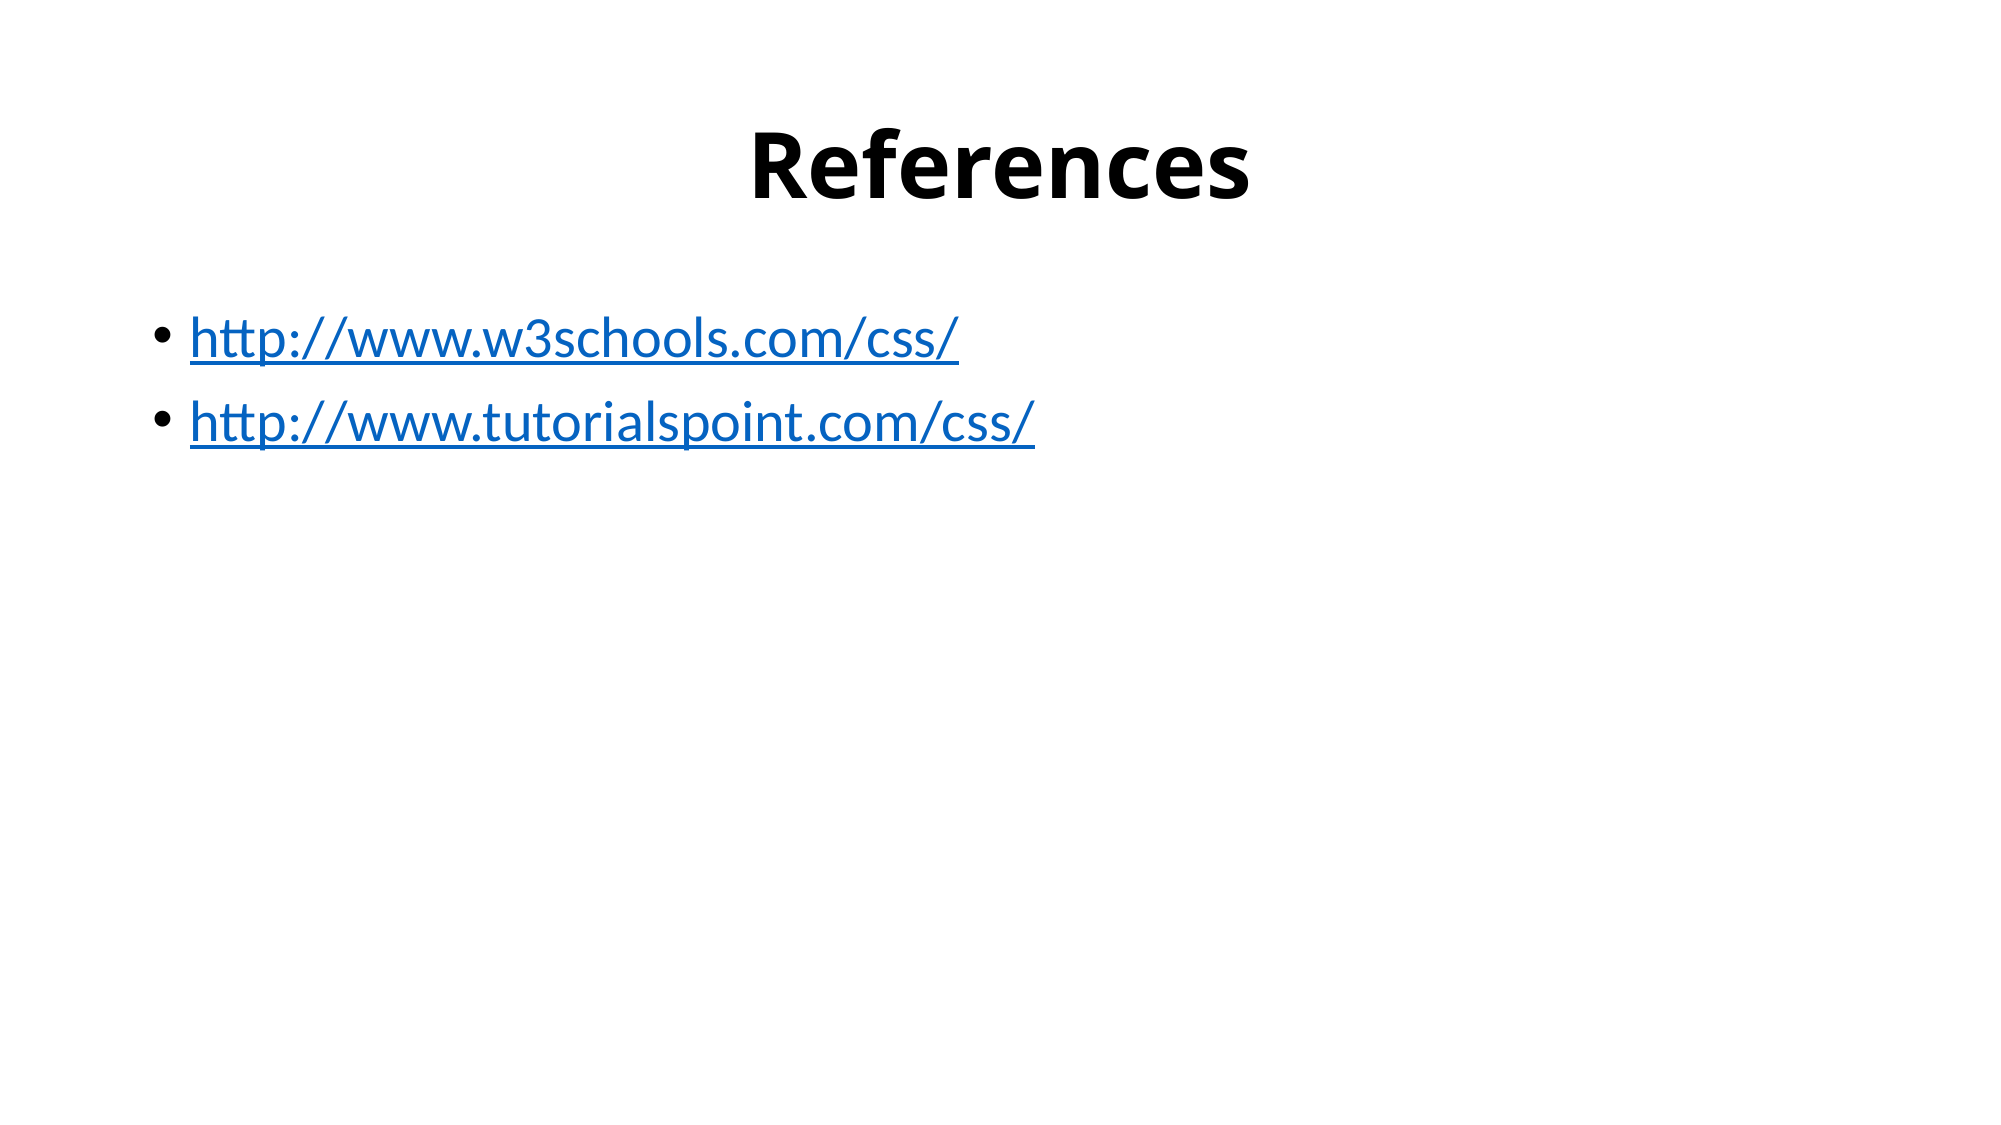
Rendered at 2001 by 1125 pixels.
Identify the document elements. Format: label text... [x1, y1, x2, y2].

list http://www.w3schools.com/css/ http://www.tutorialspoint.com/css/ [137, 299, 1863, 1014]
title References [137, 59, 1863, 278]
